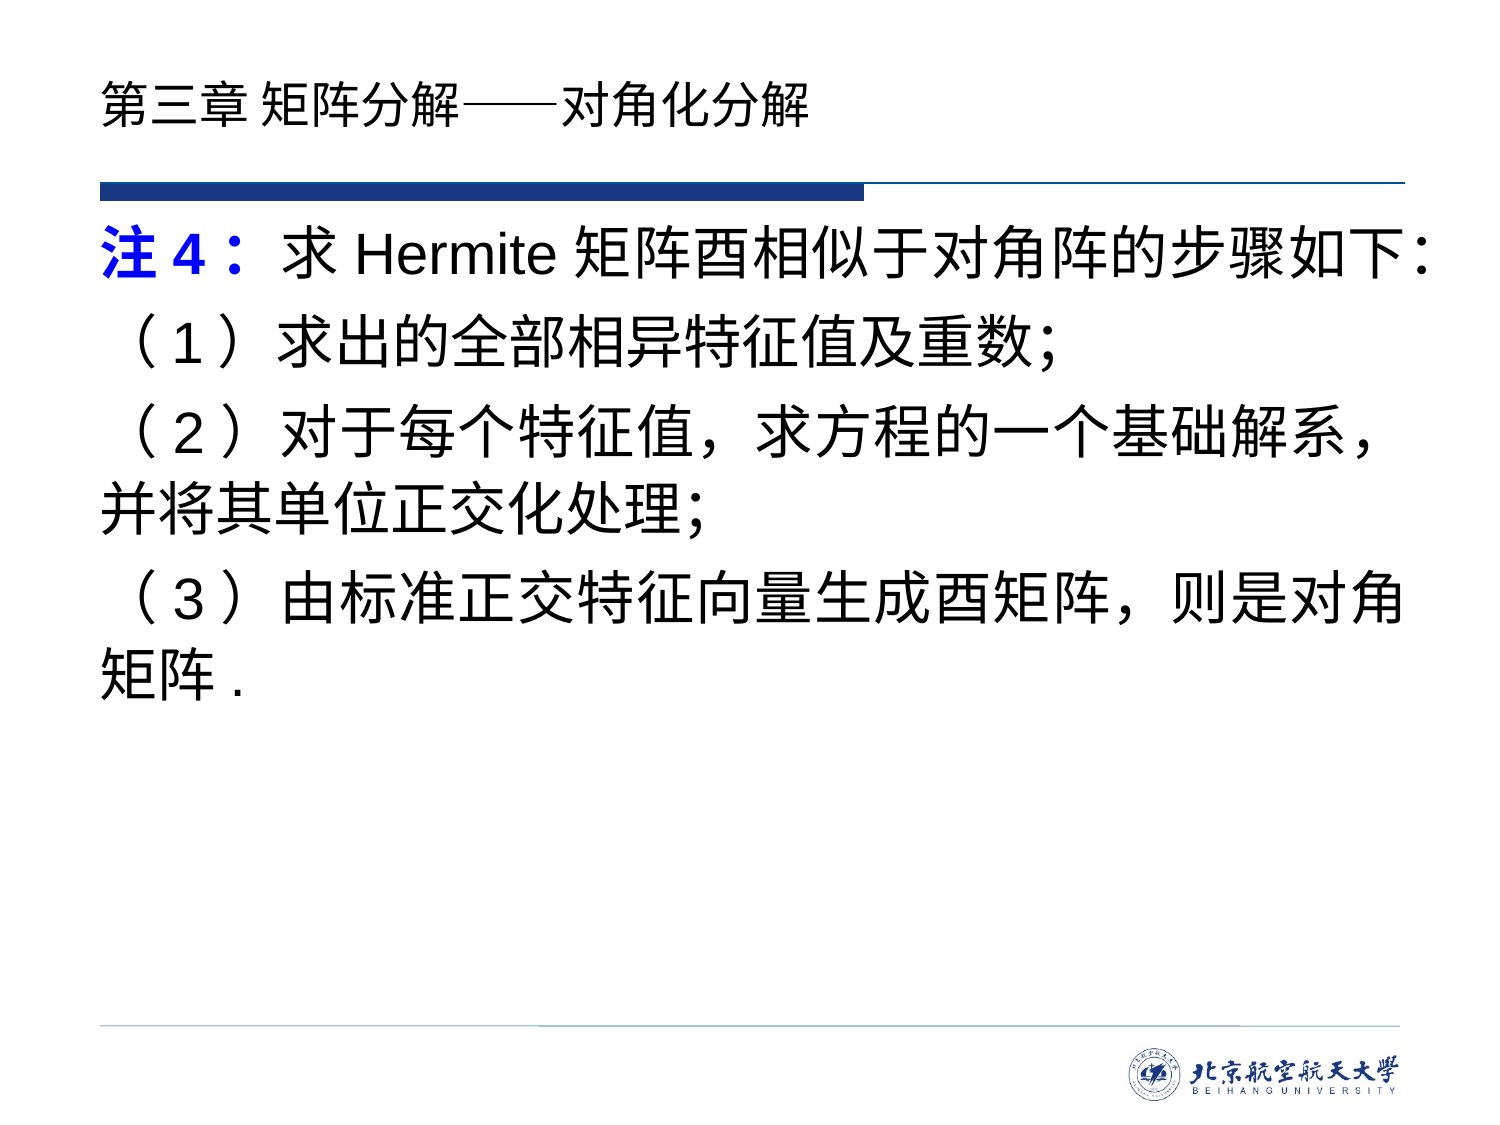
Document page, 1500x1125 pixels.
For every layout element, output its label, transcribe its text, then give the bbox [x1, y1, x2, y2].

picture [1114, 1041, 1412, 1108]
title 第三章 矩阵分解——对角化分解 [83, 29, 1397, 141]
